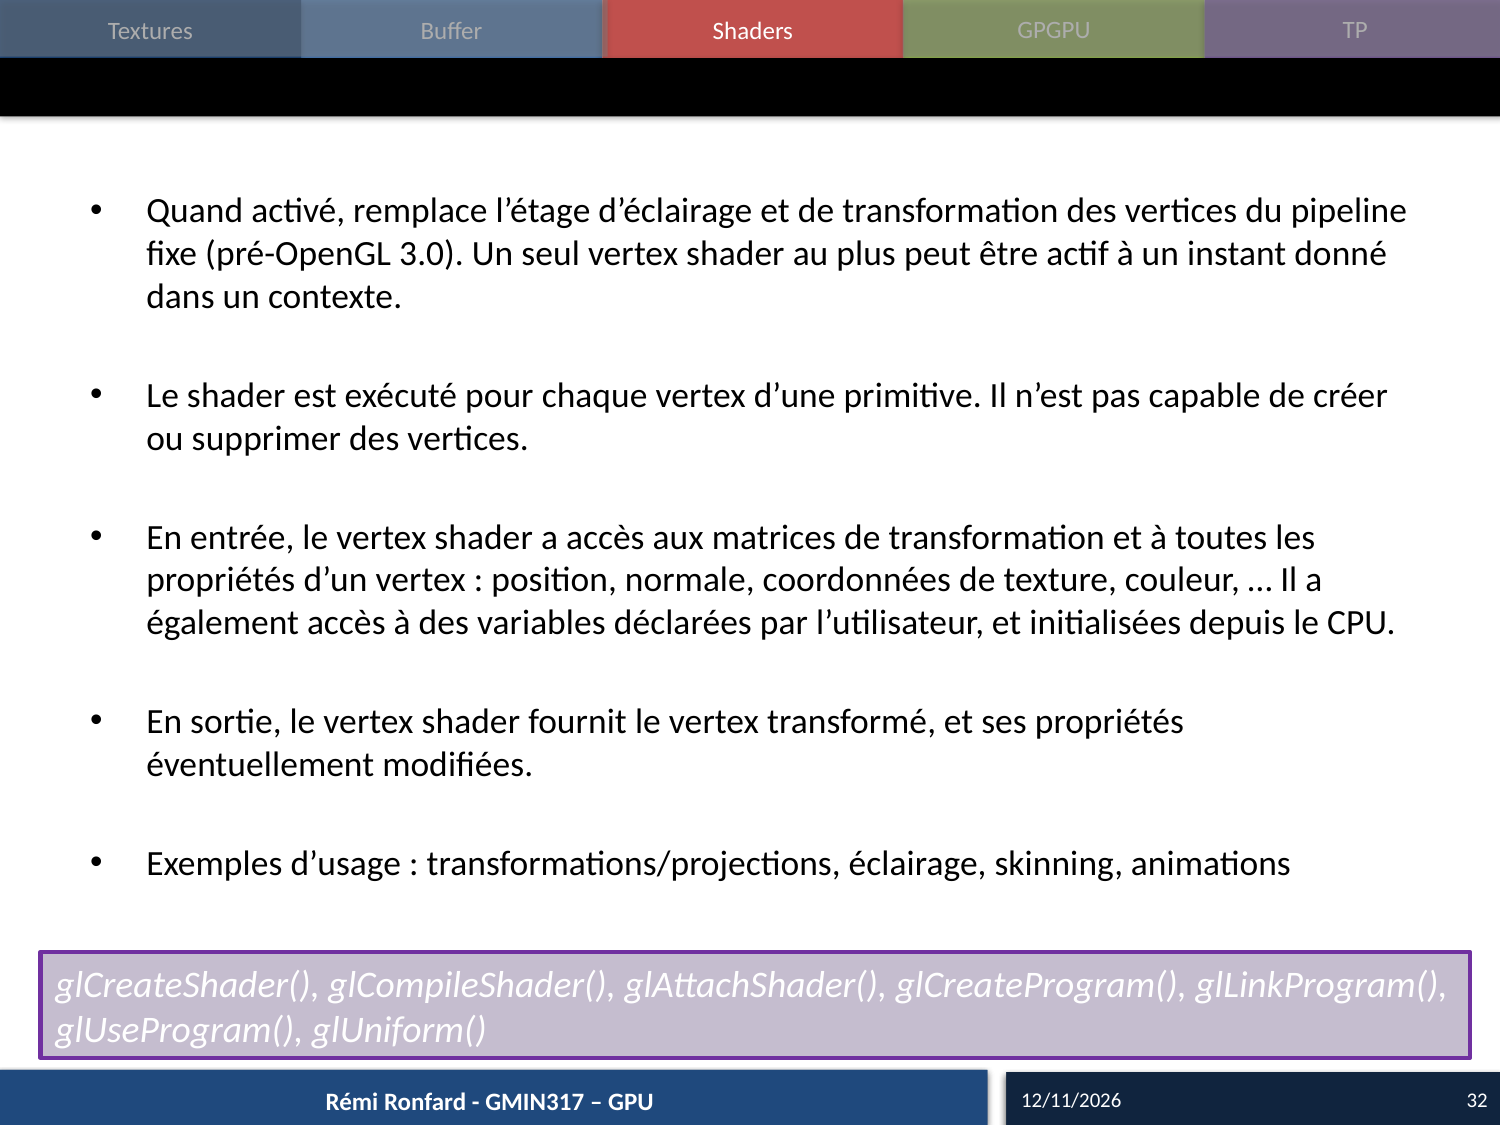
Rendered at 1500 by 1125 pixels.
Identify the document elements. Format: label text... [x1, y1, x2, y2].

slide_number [1006, 1070, 1153, 1125]
footer Rémi Ronfard - GMIN317 – GPU [0, 1072, 988, 1125]
slide_number 32 [1153, 1071, 1500, 1125]
text_box glCreateShader(), glCompileShader(), glAttachShader(), glCreateProgram(), glLinkProgram(), glUseProgram(), glUniform() [38, 950, 1472, 1060]
list Quand activé, remplace l’étage d’éclairage et de transformation des vertices du pipeline fixe (pré-OpenGL 3.0). Un seul vertex shader au plus peut être actif à un instant donné dans un contexte. Le shader est exécuté pour chaque vertex d’une primitive. Il n’est pas capable de créer ou supprimer des vertices. En entrée, le vertex shader a accès aux matrices de transformation et à toutes les propriétés d’un vertex : position, normale, coordonnées de texture, couleur, … Il a également accès à des variables déclarées par l’utilisateur, et initialisées depuis le CPU. En sortie, le vertex shader fournit le vertex transformé, et ses propriétés éventuellement modifiées. Exemples d’usage : transformations/projections, éclairage, skinning, animations [75, 179, 1425, 950]
